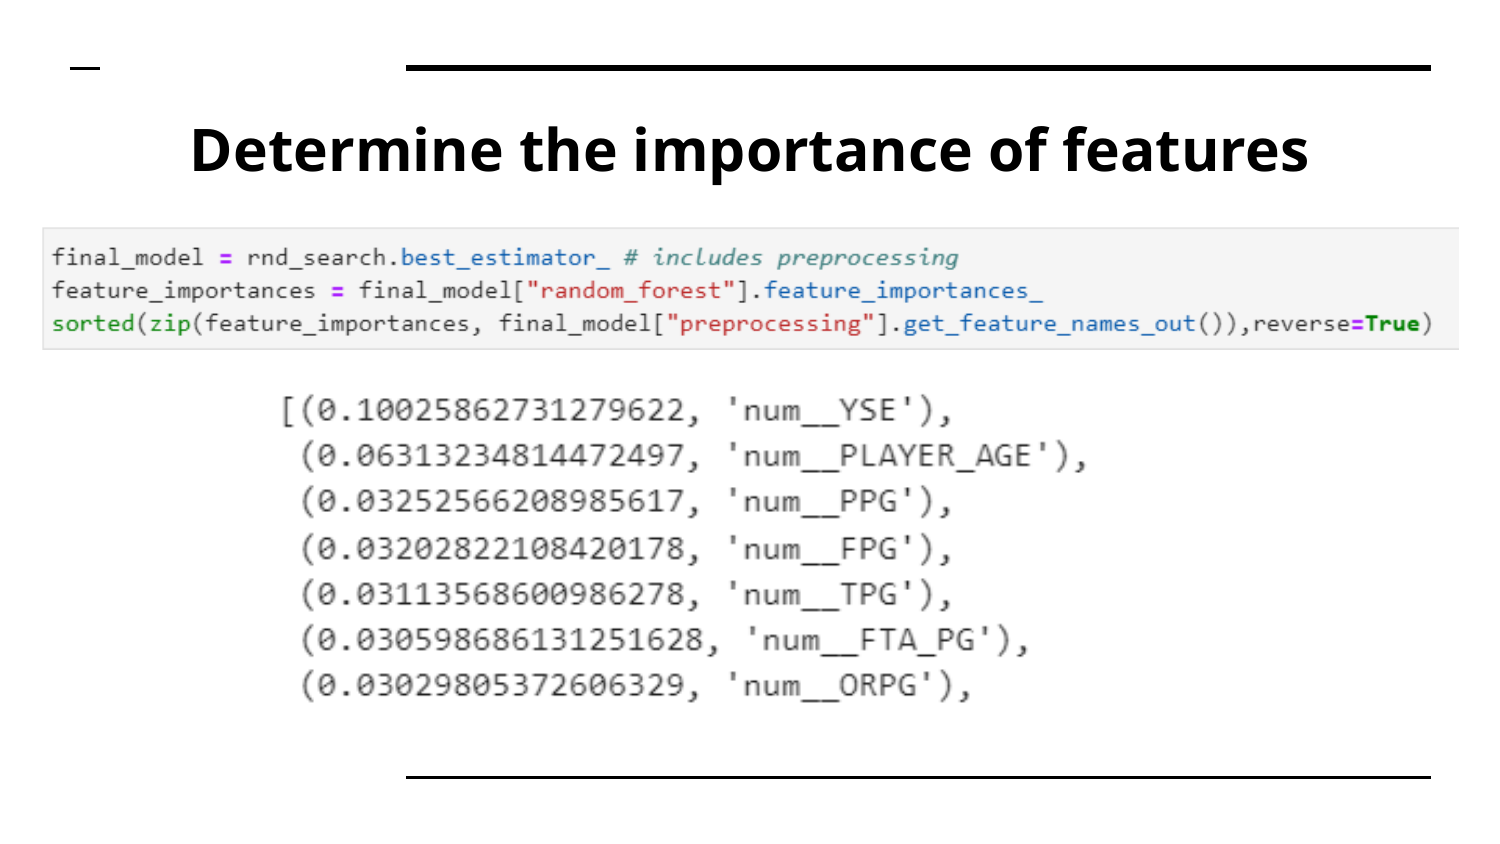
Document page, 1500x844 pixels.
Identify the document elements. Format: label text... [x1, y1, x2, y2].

picture [275, 381, 1117, 707]
title Determine the importance of features [164, 97, 1336, 202]
picture [41, 226, 1459, 350]
